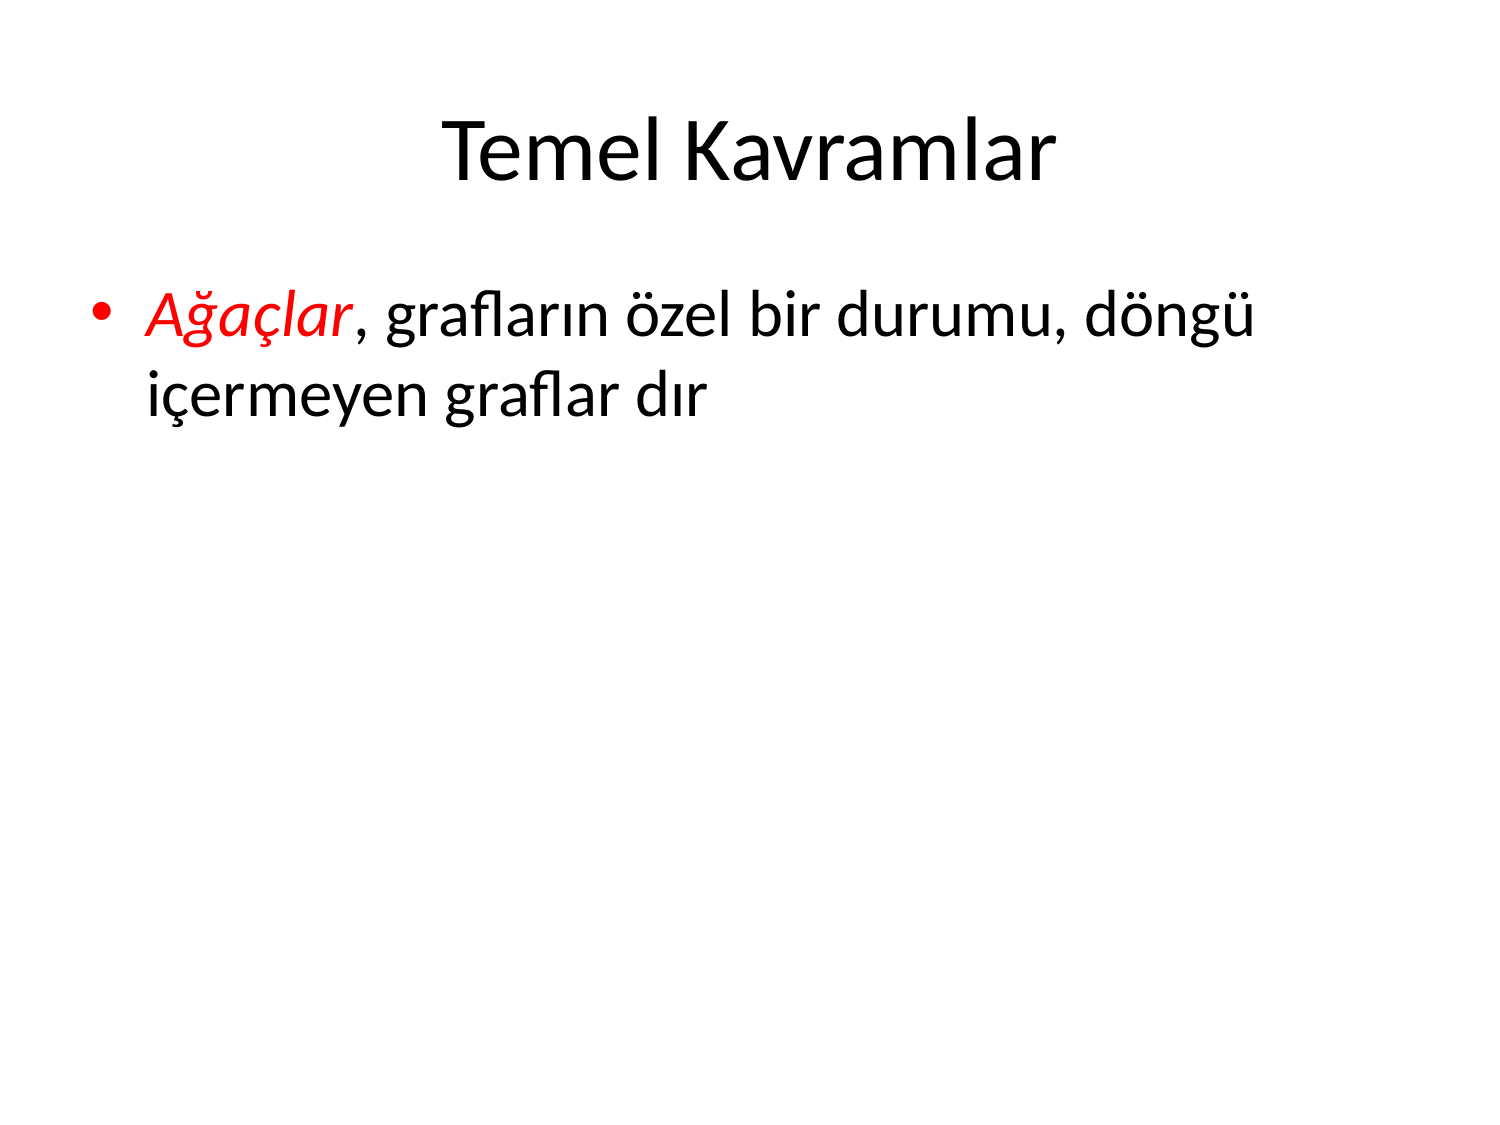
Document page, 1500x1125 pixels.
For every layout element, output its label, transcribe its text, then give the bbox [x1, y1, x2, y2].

list Ağaçlar, grafların özel bir durumu, döngü içermeyen graflar dır [75, 262, 1425, 1005]
title Temel Kavramlar [75, 50, 1425, 238]
